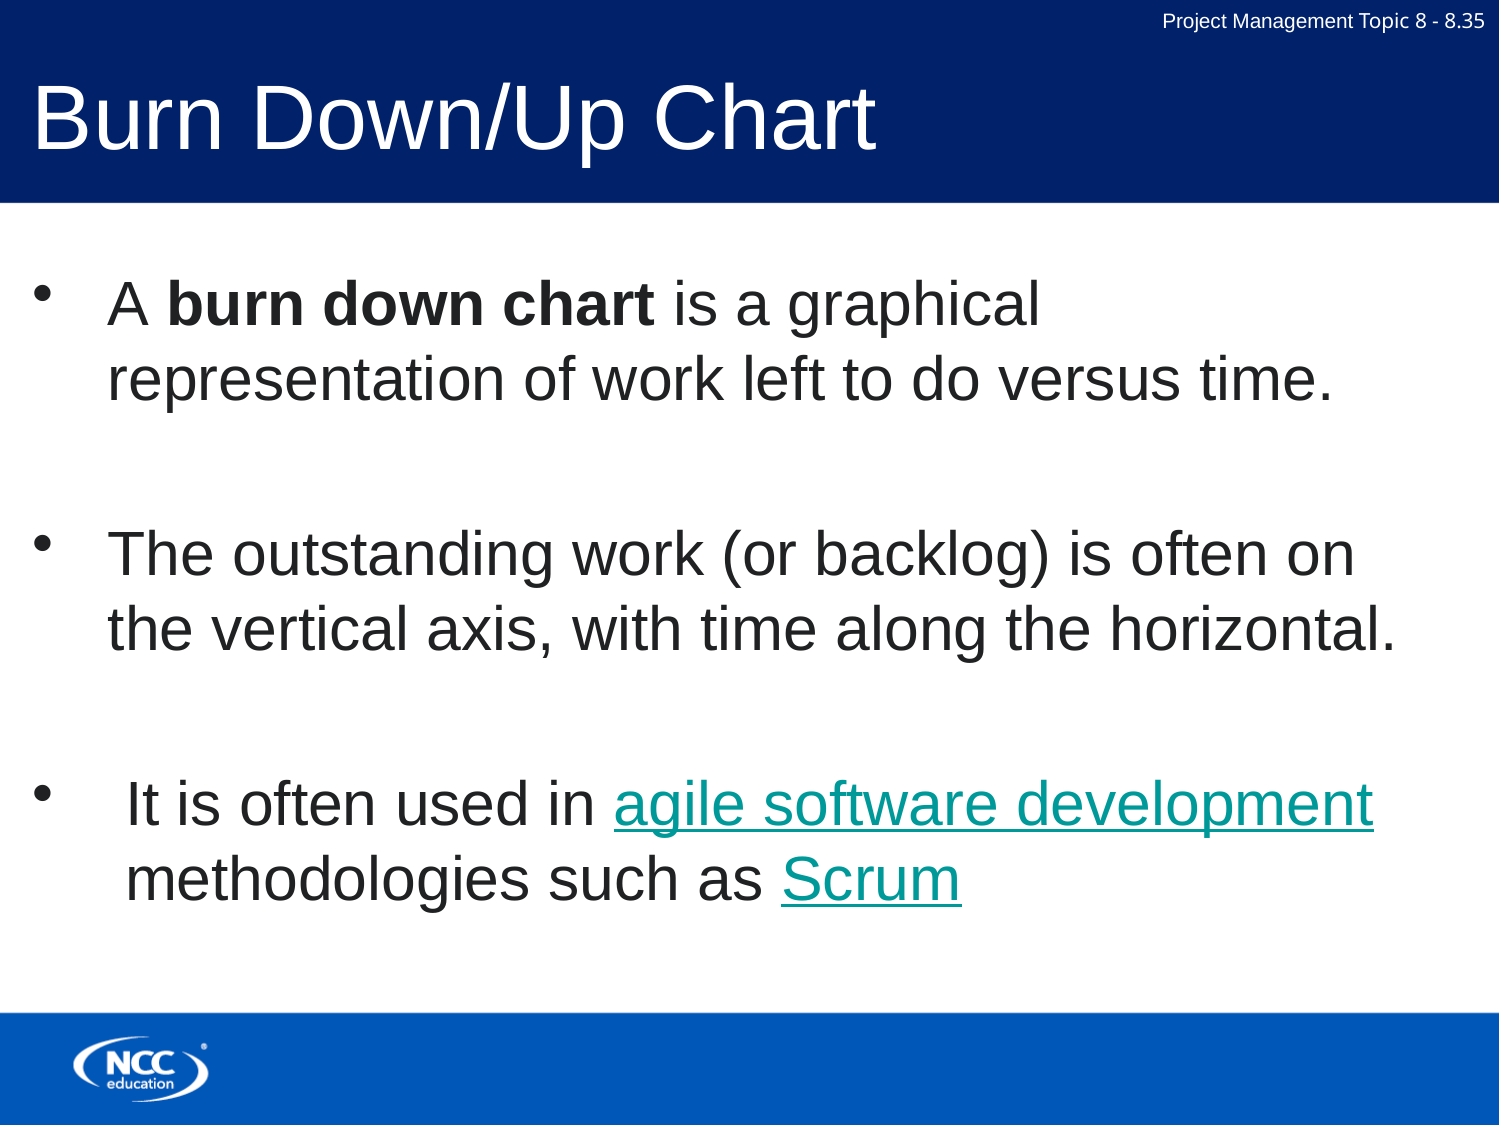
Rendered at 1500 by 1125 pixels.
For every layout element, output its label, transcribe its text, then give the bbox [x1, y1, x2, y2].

title Burn Down/Up Chart [16, 19, 1459, 207]
picture [0, 0, 1499, 1125]
list A burn down chart is a graphical representation of work left to do versus time. The outstanding work (or backlog) is often on the vertical axis, with time along the horizontal. It is often used in agile software development methodologies such as Scrum [17, 255, 1471, 1012]
